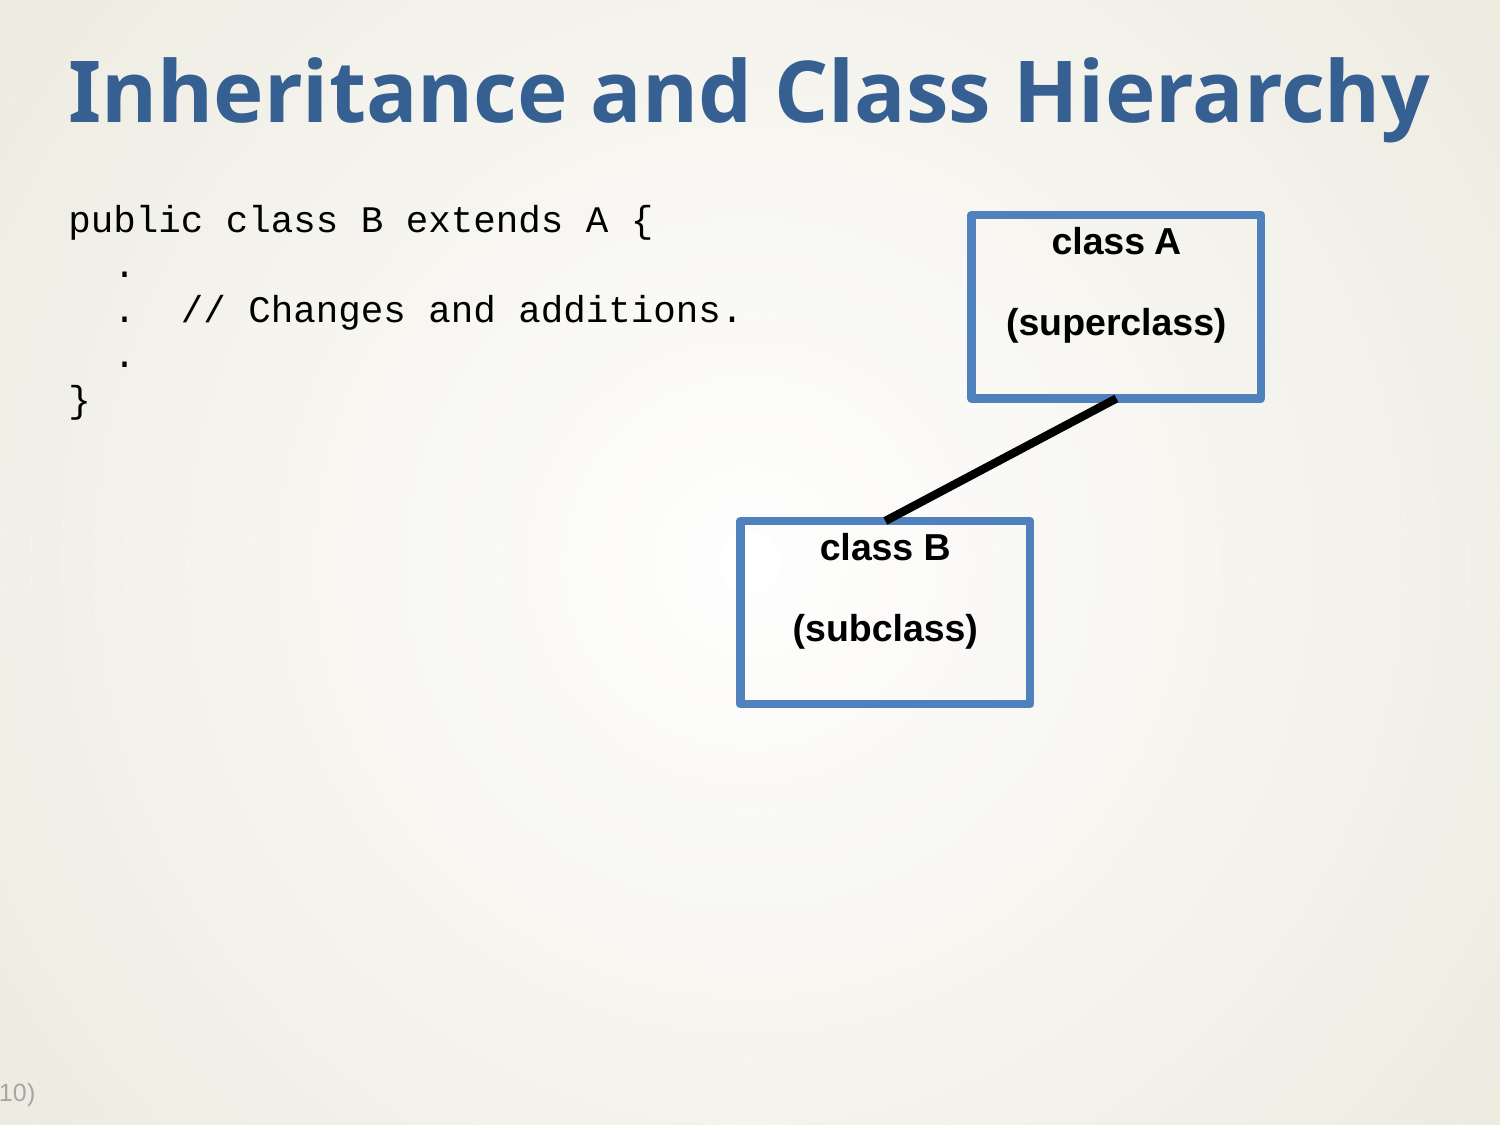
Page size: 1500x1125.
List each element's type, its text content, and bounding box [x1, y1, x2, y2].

list [56, 187, 1444, 1036]
title Inheritance and Class Hierarchy [0, 24, 1500, 166]
text_box class B (subclass) [740, 520, 1031, 705]
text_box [885, 398, 1117, 522]
text_box class A (superclass) [971, 215, 1262, 399]
text_box public class B extends A { . . // Changes and additions. . } [53, 187, 759, 428]
